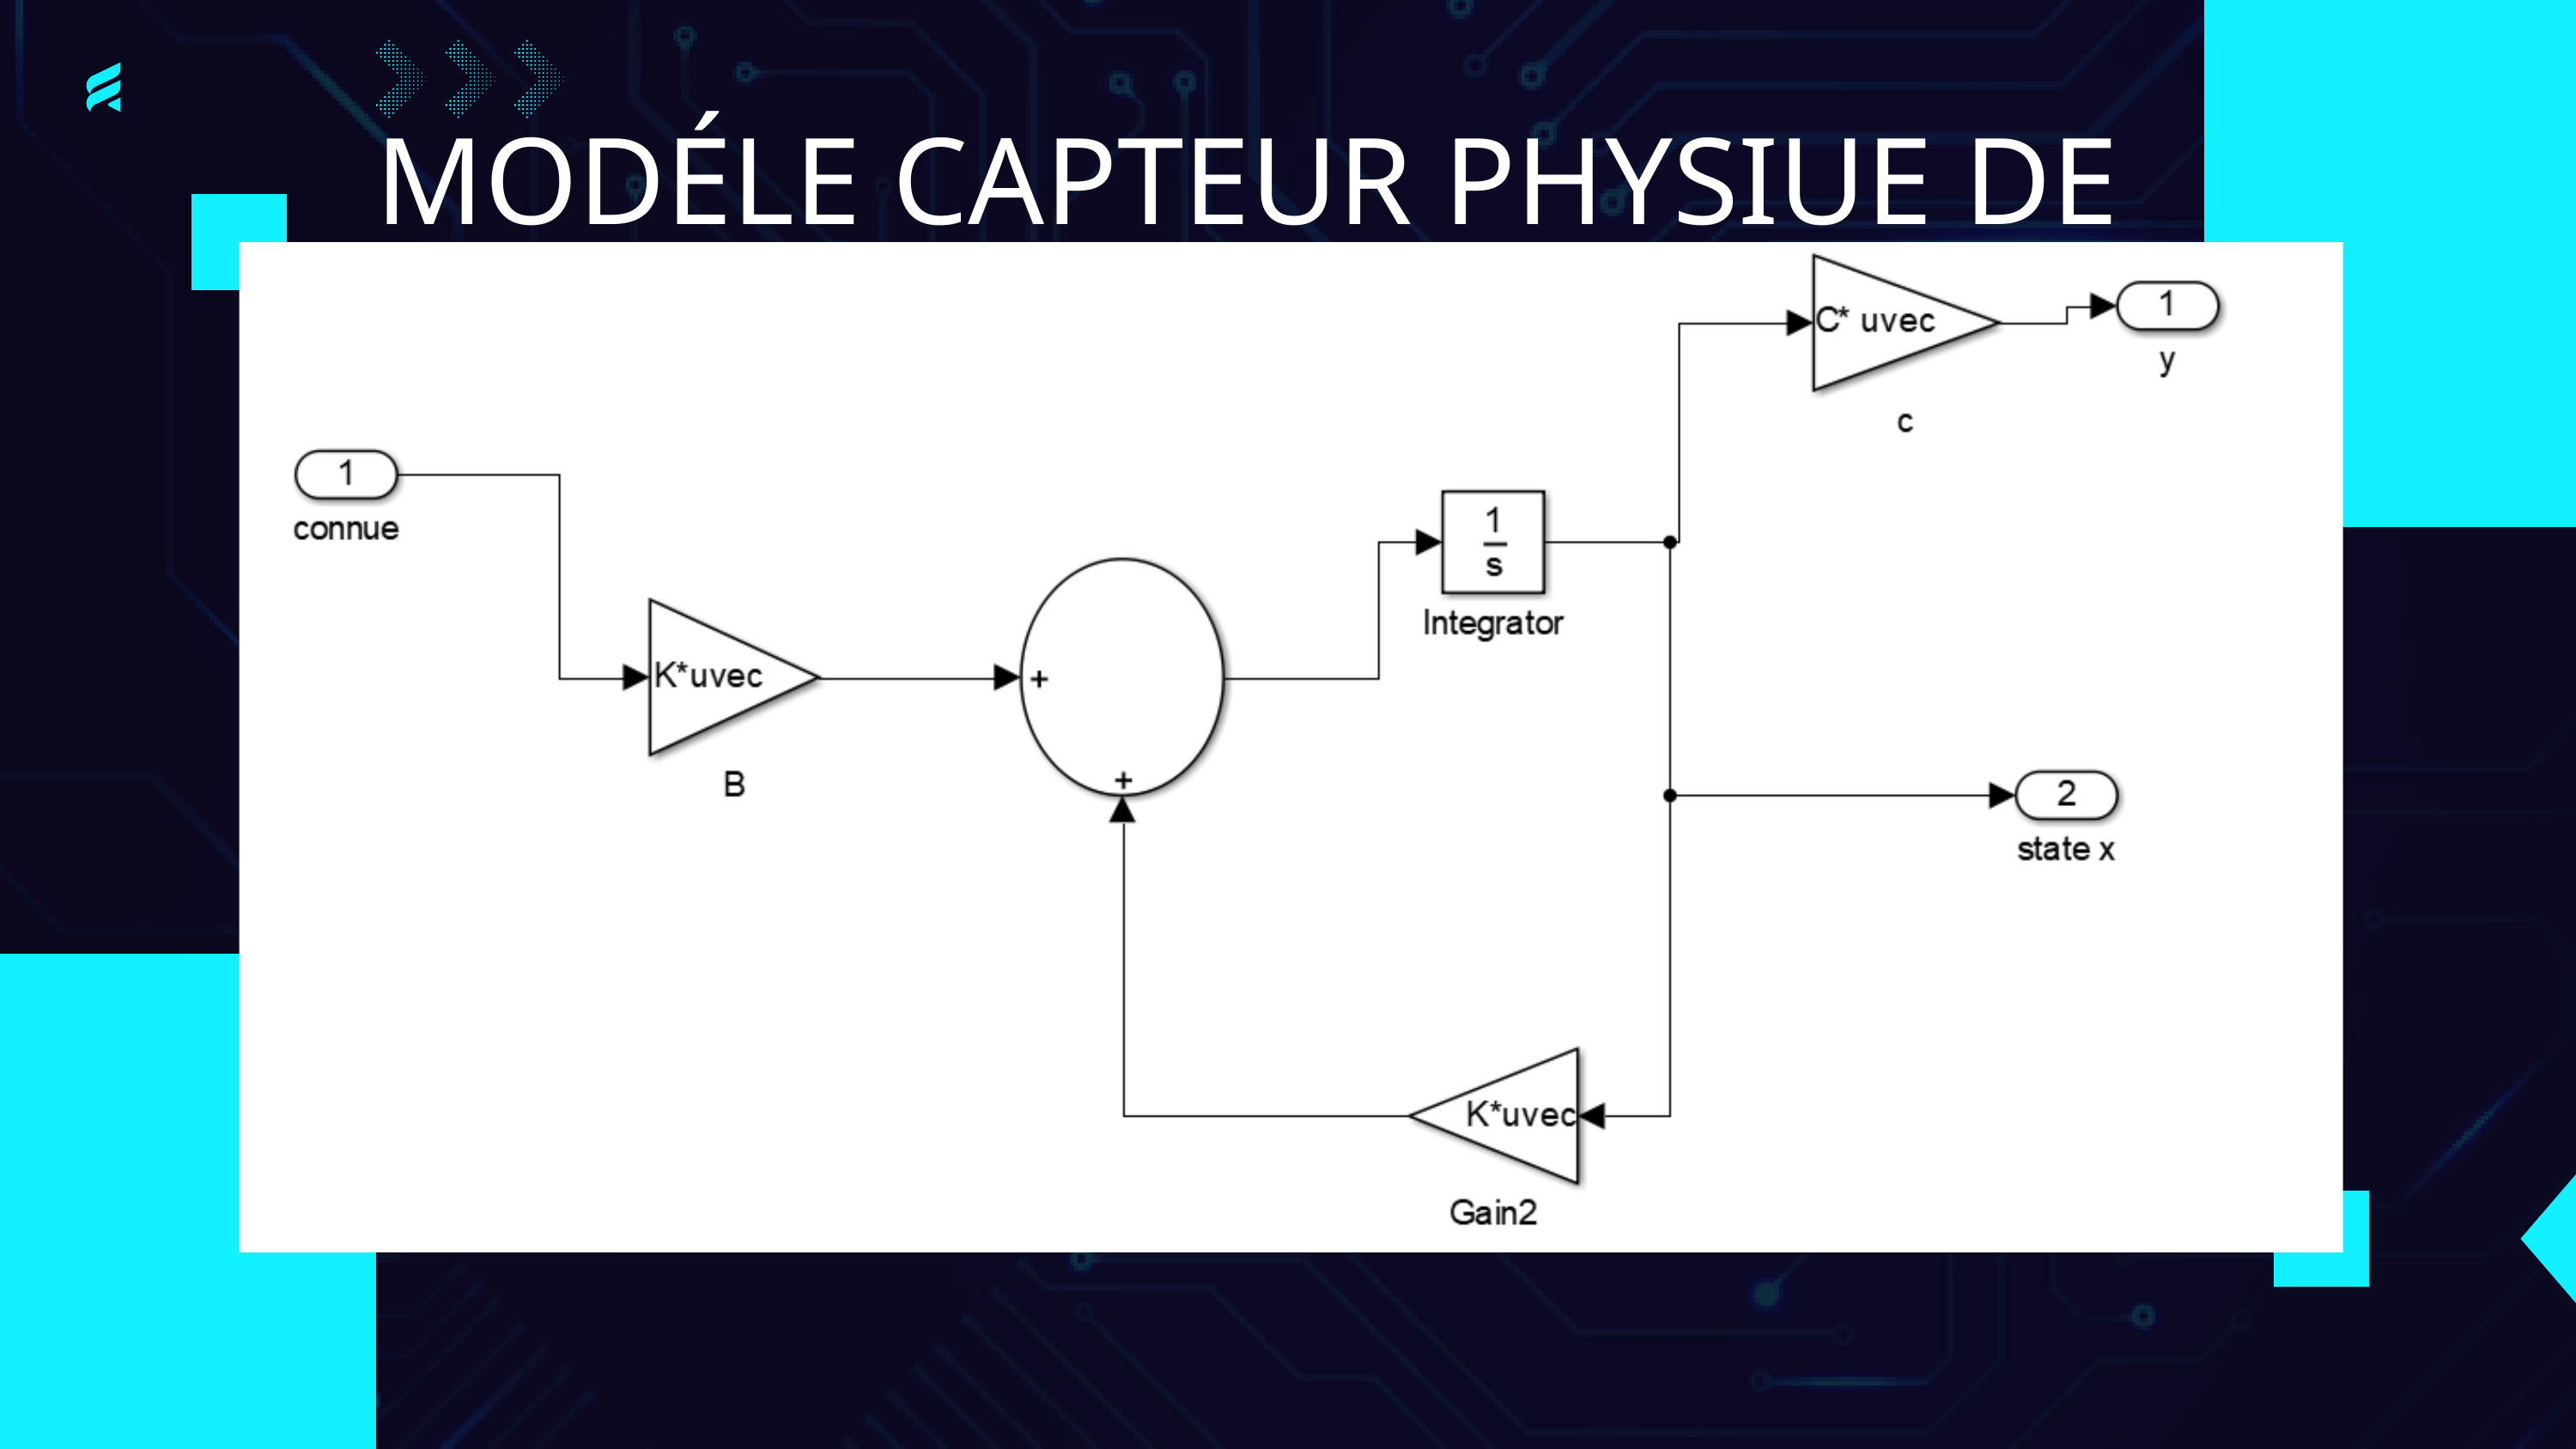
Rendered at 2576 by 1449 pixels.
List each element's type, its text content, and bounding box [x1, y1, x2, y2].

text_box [191, 194, 288, 290]
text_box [0, 953, 377, 1449]
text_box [2273, 1191, 2370, 1287]
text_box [2483, 1210, 2576, 1267]
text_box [2203, 0, 2576, 528]
text_box [513, 39, 564, 81]
text_box MODÉLE CAPTEUR PHYSIUE DE VITESSE : [375, 81, 2199, 417]
text_box [84, 62, 121, 112]
text_box [445, 39, 495, 81]
text_box [239, 242, 2343, 1252]
text_box [380, 534, 2576, 1449]
text_box [375, 39, 427, 81]
text_box [0, 0, 2199, 952]
